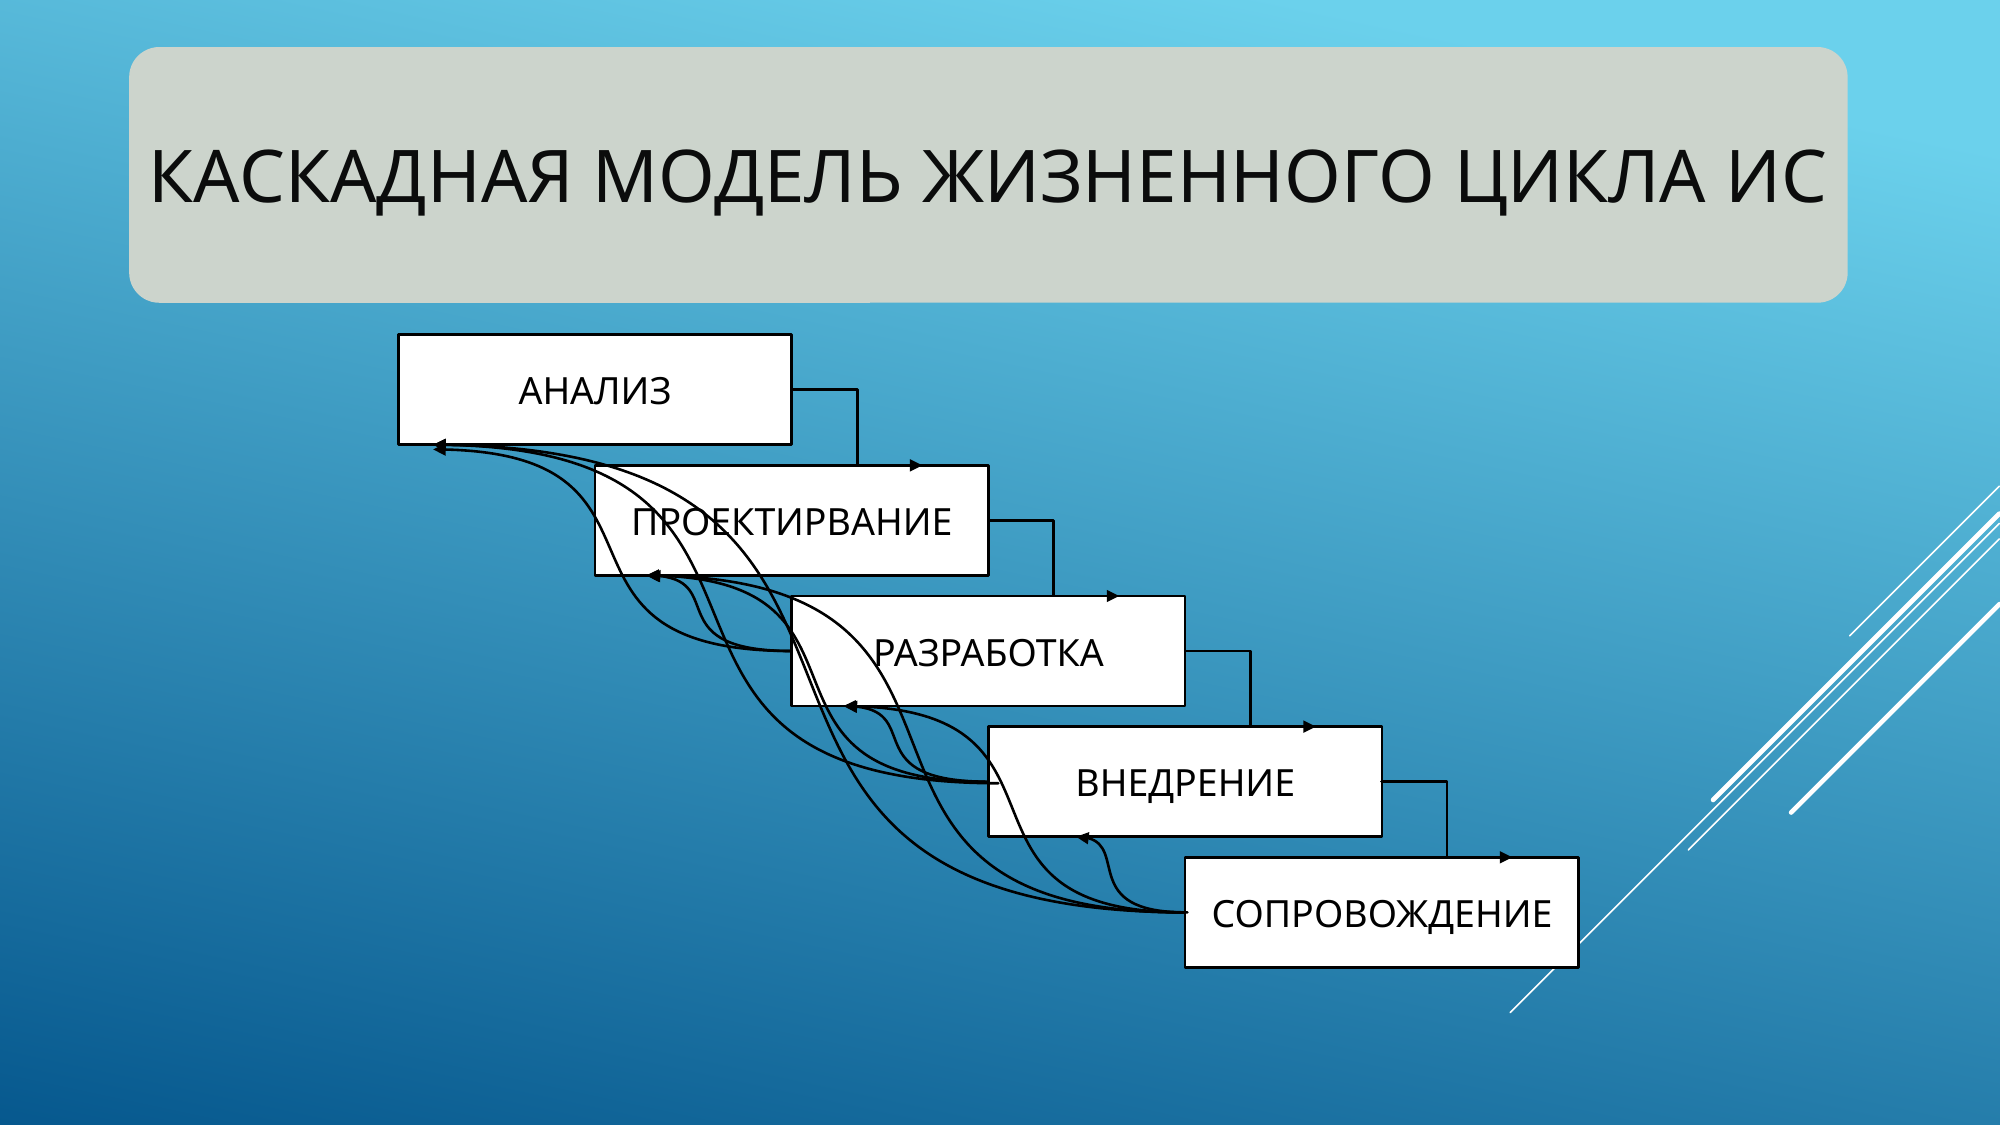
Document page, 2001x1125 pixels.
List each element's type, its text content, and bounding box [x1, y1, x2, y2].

title Каскадная модель жизненного цикла ИС [129, 110, 1848, 237]
text_box [127, 45, 1850, 305]
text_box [397, 334, 1579, 968]
